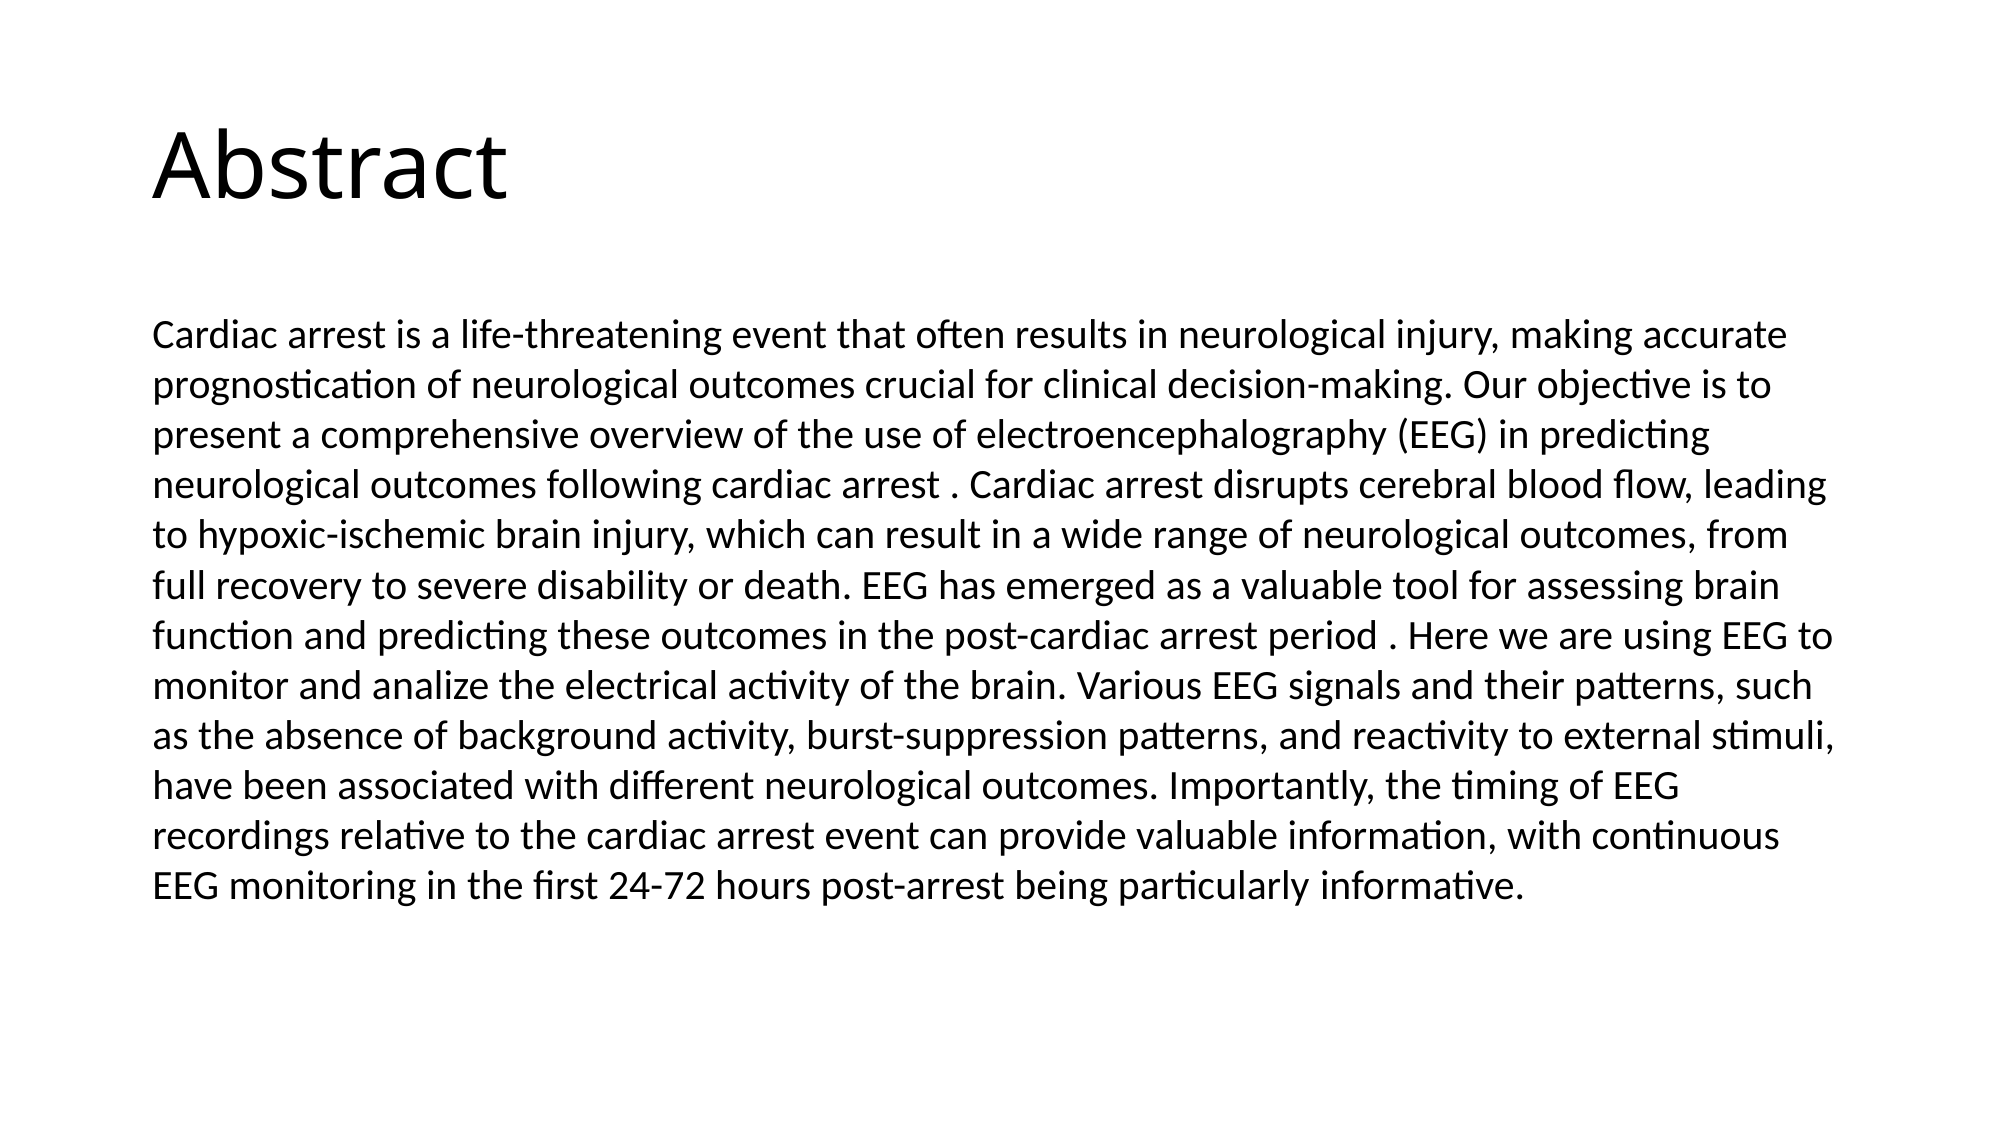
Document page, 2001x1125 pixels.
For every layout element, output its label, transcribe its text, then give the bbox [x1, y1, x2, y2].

list Cardiac arrest is a life-threatening event that often results in neurological injury, making accurate prognostication of neurological outcomes crucial for clinical decision-making. Our objective is to present a comprehensive overview of the use of electroencephalography (EEG) in predicting neurological outcomes following cardiac arrest . Cardiac arrest disrupts cerebral blood flow, leading to hypoxic-ischemic brain injury, which can result in a wide range of neurological outcomes, from full recovery to severe disability or death. EEG has emerged as a valuable tool for assessing brain function and predicting these outcomes in the post-cardiac arrest period . Here we are using EEG to monitor and analize the electrical activity of the brain. Various EEG signals and their patterns, such as the absence of background activity, burst-suppression patterns, and reactivity to external stimuli, have been associated with different neurological outcomes. Importantly, the timing of EEG recordings relative to the cardiac arrest event can provide valuable information, with continuous EEG monitoring in the first 24-72 hours post-arrest being particularly informative. [137, 299, 1863, 1014]
title Abstract [137, 59, 1863, 278]
